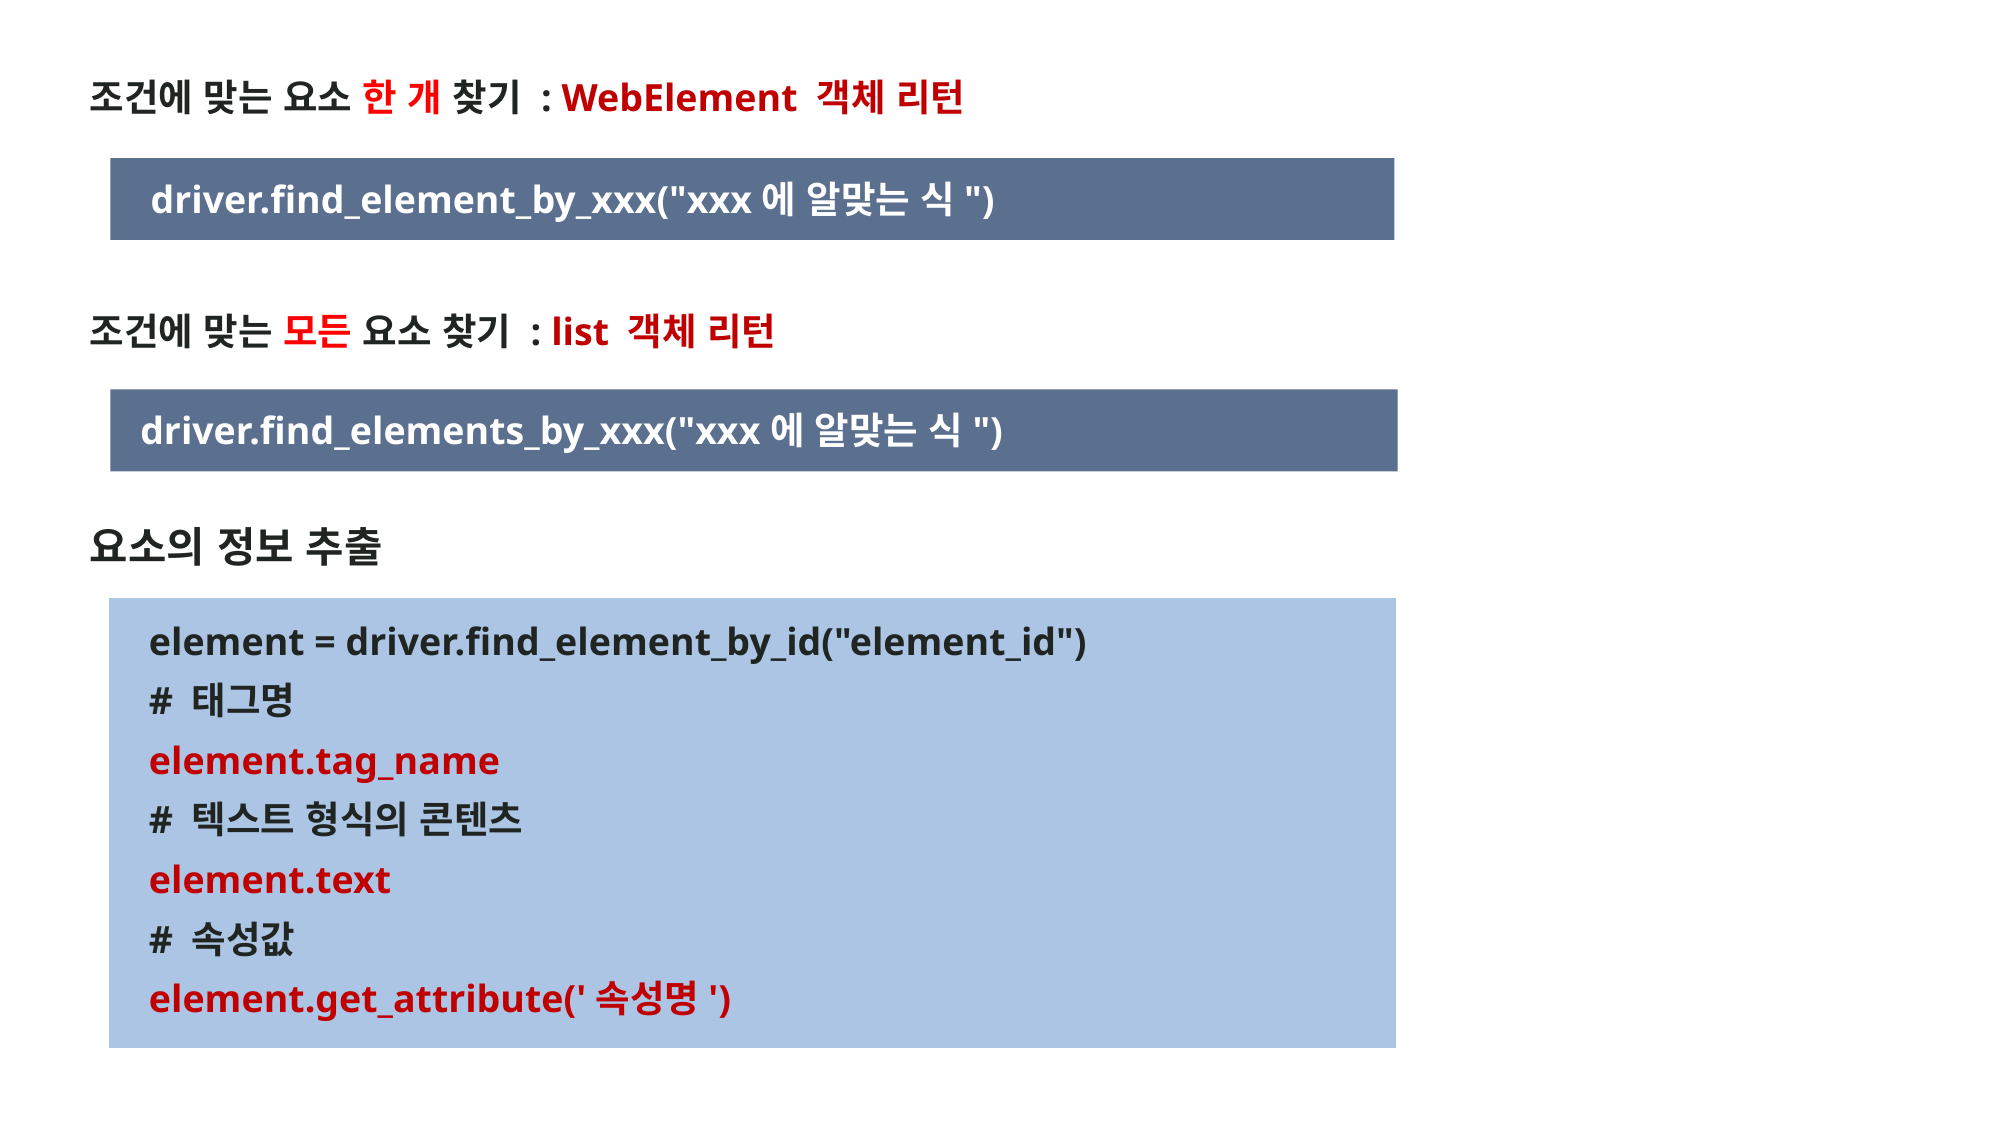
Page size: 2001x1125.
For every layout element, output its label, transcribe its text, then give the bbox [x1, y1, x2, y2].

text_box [69, 66, 1336, 133]
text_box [59, 300, 1336, 364]
text_box driver.find_element_by_xxx("xxx에 알맞는 식") [135, 168, 1377, 229]
text_box [110, 158, 1395, 240]
text_box element = driver.find_element_by_id("element_id") # 태그명 element.tag_name # 텍스트 형식의 콘텐츠 element.text # 속성값 element.get_attribute('속성명') [133, 610, 1373, 1028]
text_box driver.find_elements_by_xxx("xxx에 알맞는 식") [125, 399, 1366, 460]
text_box [110, 389, 1398, 472]
text_box [110, 600, 1395, 1047]
text_box 요소의 정보 추출 [74, 513, 1398, 579]
